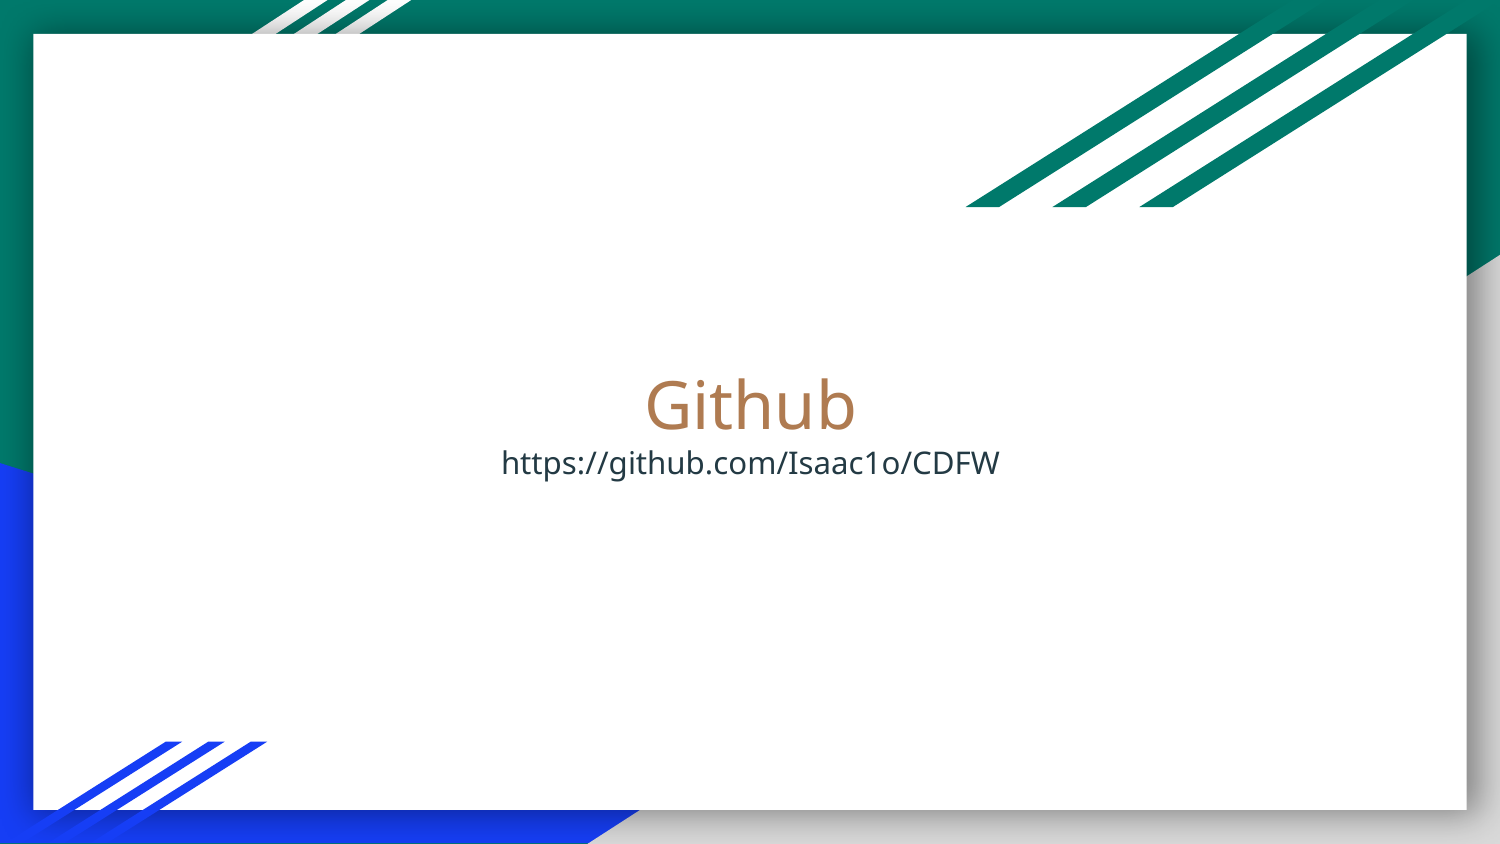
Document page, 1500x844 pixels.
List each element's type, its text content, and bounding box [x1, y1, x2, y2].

title Github https://github.com/Isaac1o/CDFW [228, 213, 1274, 630]
